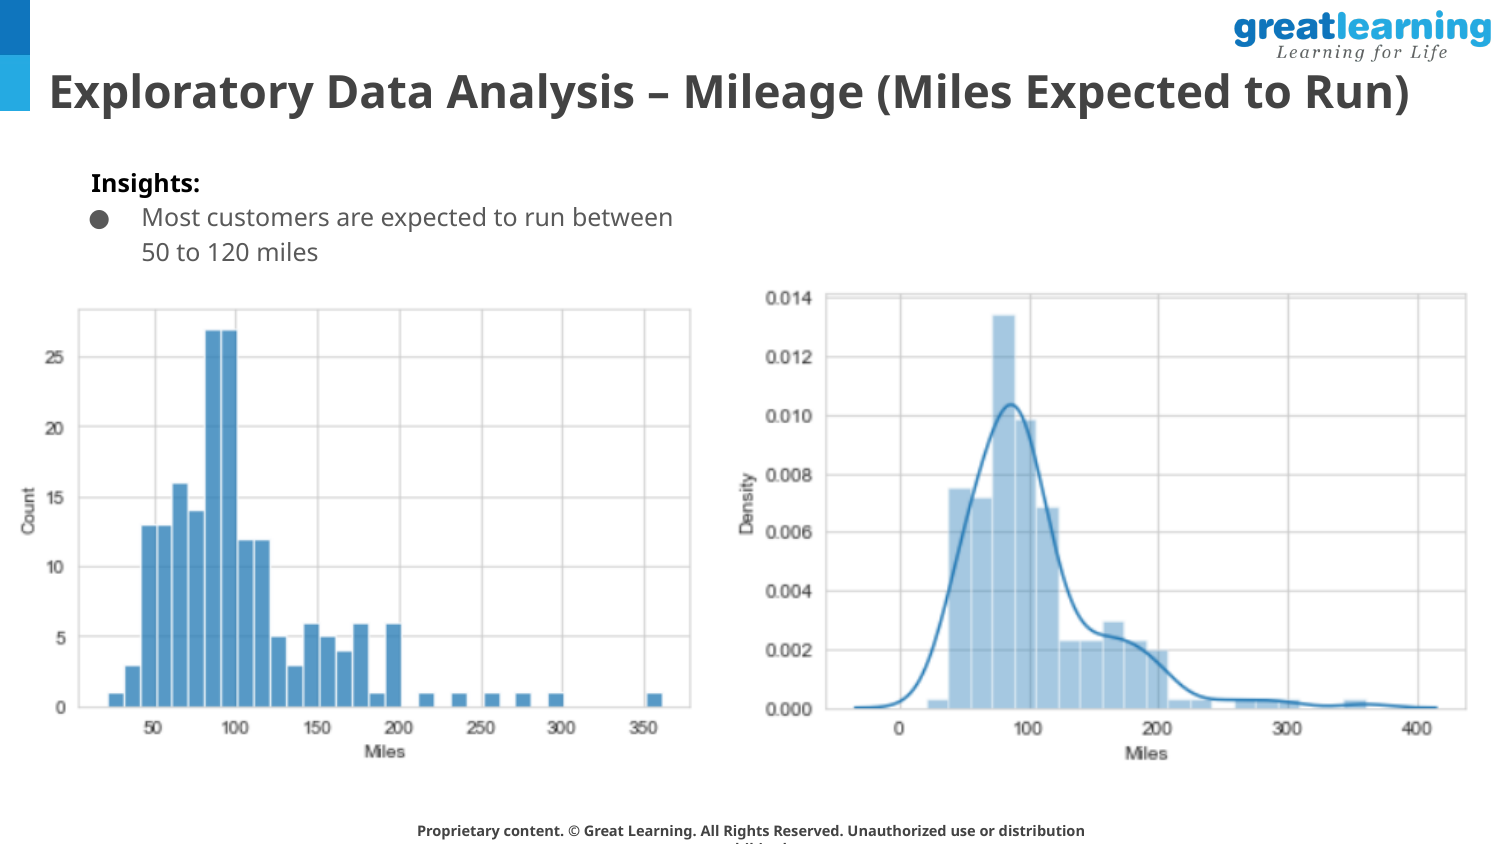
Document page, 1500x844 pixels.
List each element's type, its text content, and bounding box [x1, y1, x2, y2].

picture [0, 268, 1500, 778]
picture [0, 0, 30, 111]
list Insights: Most customers are expected to run between 50 to 120 miles [51, 152, 723, 296]
picture [1234, 10, 1491, 62]
title Exploratory Data Analysis – Mileage (Miles Expected to Run) [33, 47, 1431, 142]
